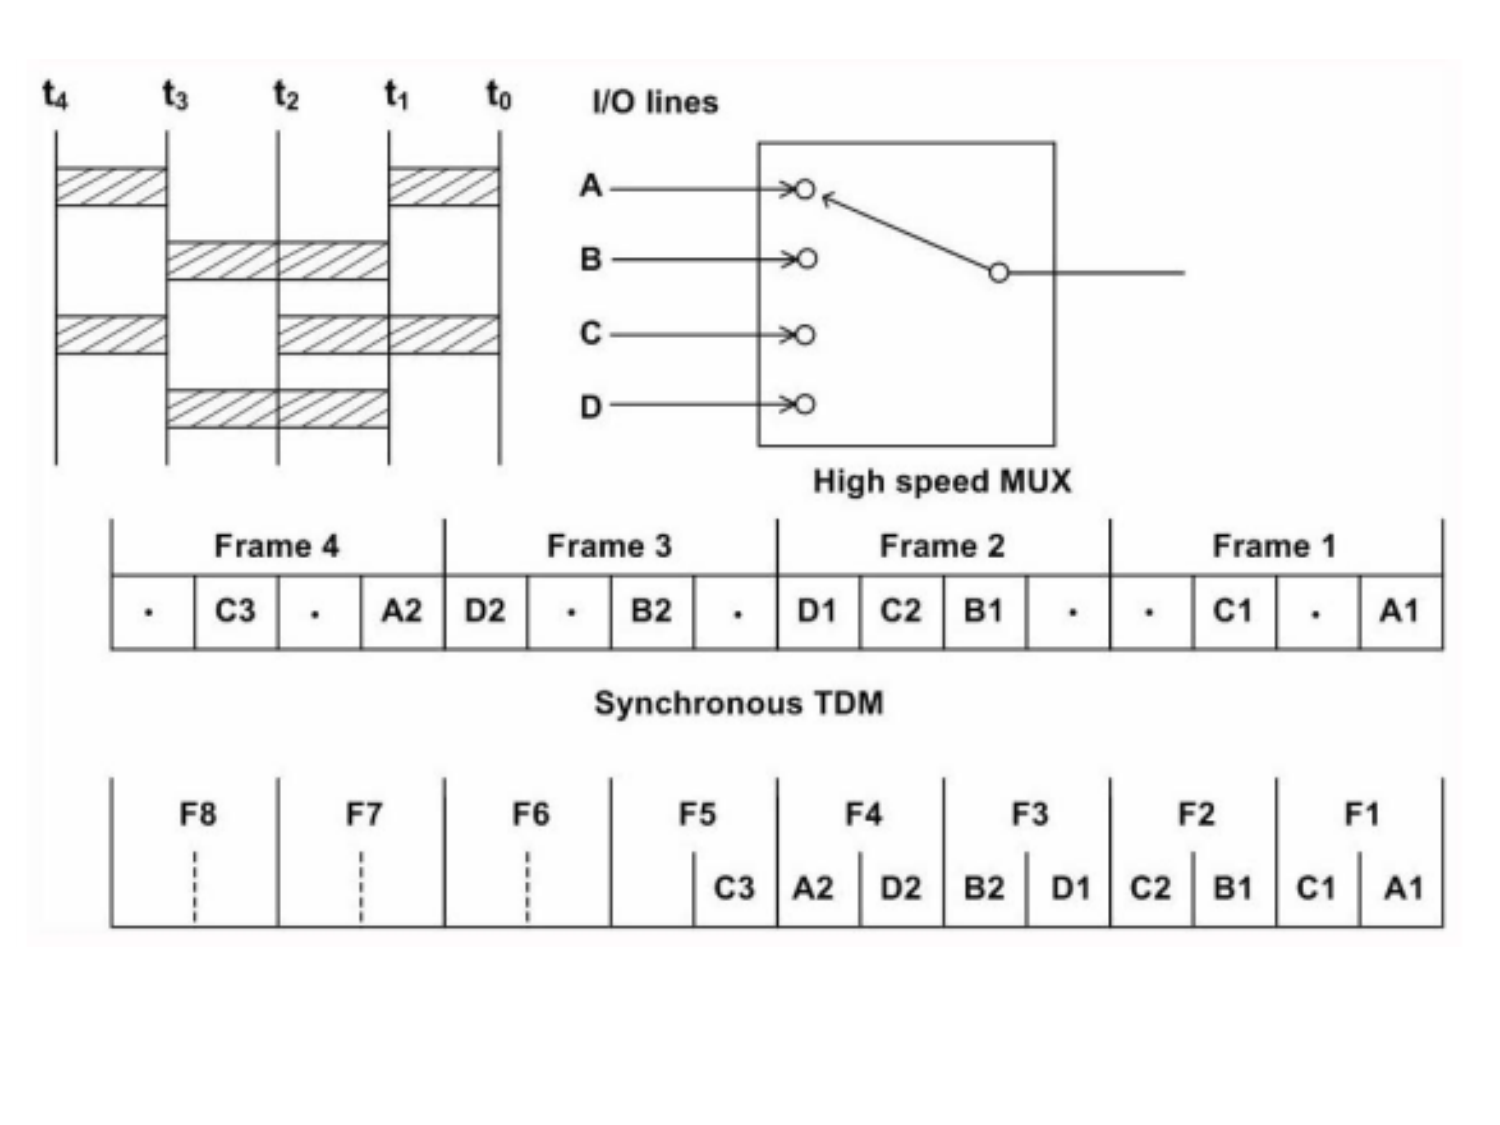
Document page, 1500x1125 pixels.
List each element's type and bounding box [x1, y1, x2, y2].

picture [14, 59, 1465, 947]
